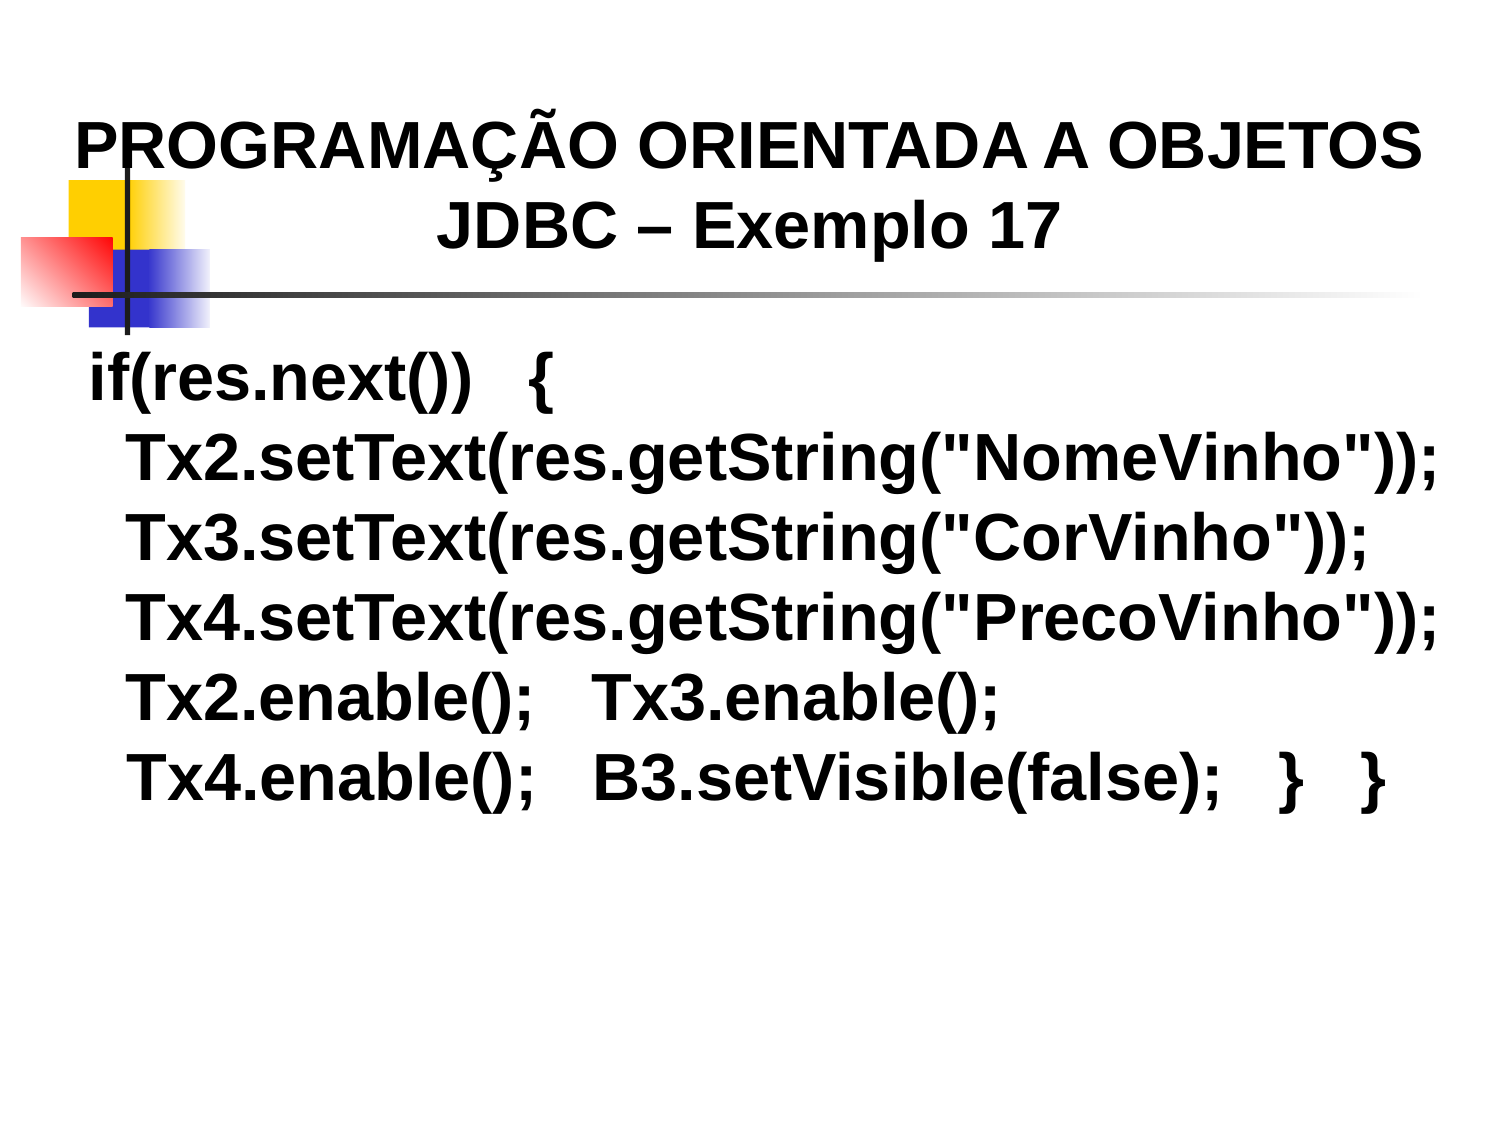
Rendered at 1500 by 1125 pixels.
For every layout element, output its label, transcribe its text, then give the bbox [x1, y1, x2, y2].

text_box if(res.next()) { Tx2.setText(res.getString("NomeVinho")); Tx3.setText(res.getString("CorVinho")); Tx4.setText(res.getString("PrecoVinho")); Tx2.enable(); Tx3.enable(); Tx4.enable(); B3.setVisible(false); } } [0, 326, 1500, 821]
text_box PROGRAMAÇÃO ORIENTADA A OBJETOS JDBC – Exemplo 17 [0, 94, 1500, 270]
